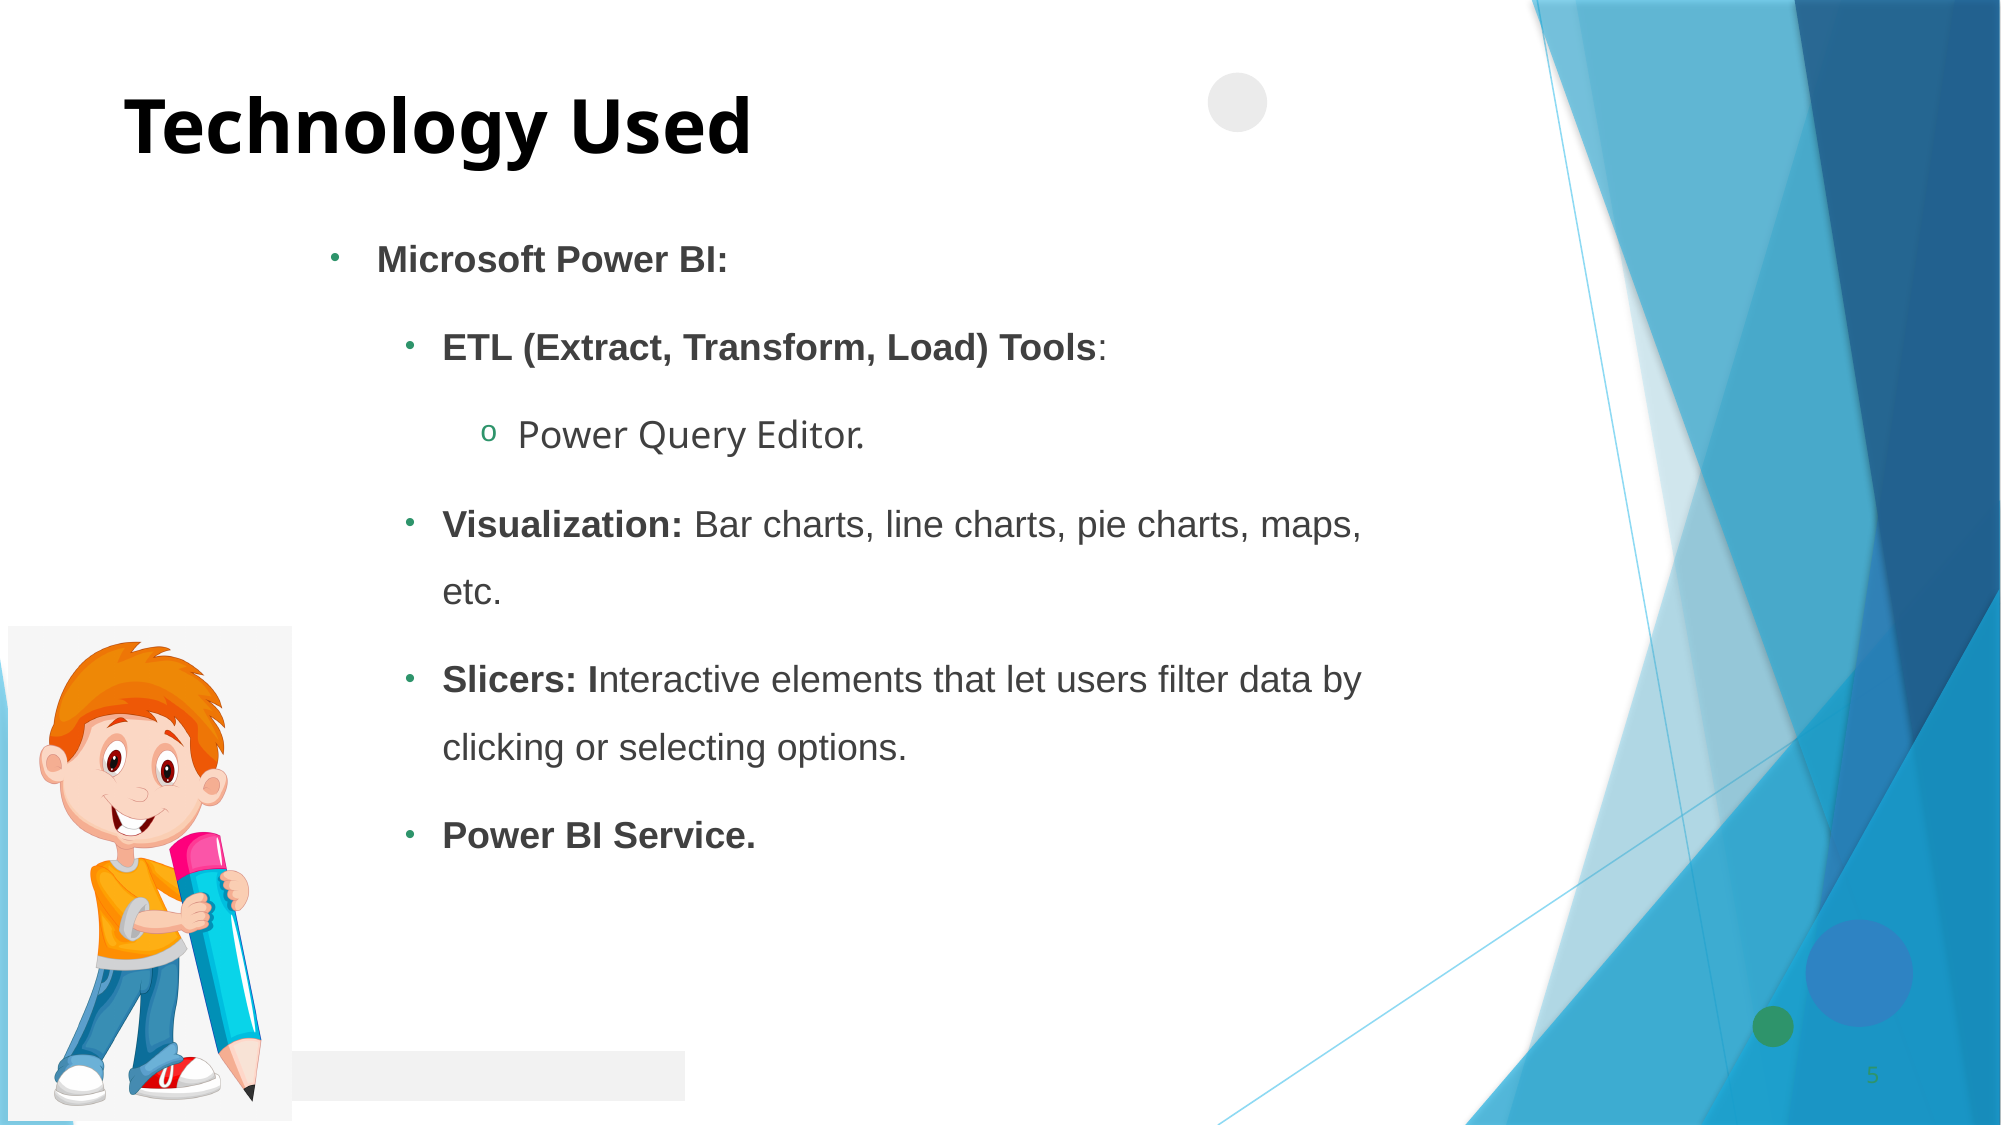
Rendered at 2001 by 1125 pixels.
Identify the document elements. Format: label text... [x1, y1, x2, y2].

list Microsoft Power BI: ETL (Extract, Transform, Load) Tools: Power Query Editor. Visualization: Bar charts, line charts, pie charts, maps, etc. Slicers: Interactive elements that let users filter data by clicking or selecting options. Power BI Service. [239, 204, 1396, 1065]
picture [7, 626, 686, 1121]
title Technology Used [108, 70, 979, 210]
